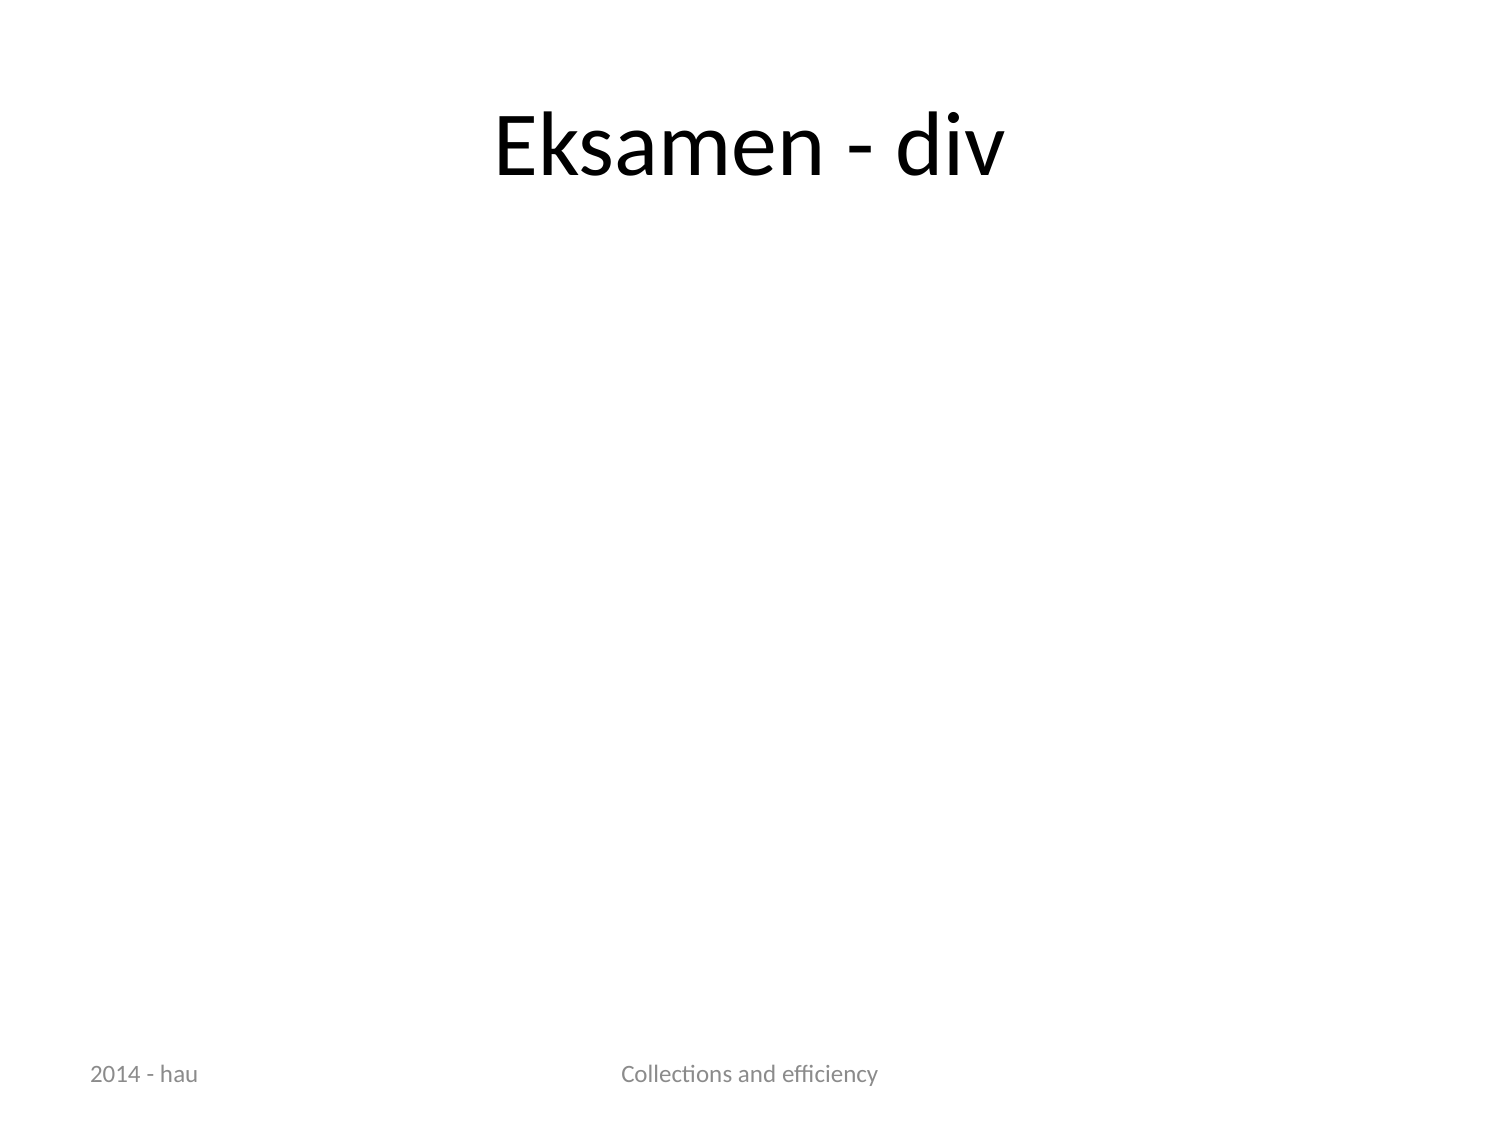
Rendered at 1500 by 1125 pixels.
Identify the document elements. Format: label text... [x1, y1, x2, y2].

footer Collections and efficiency [512, 1042, 988, 1103]
title Eksamen - div [74, 44, 1426, 233]
slide_number 2014 - hau [75, 1042, 425, 1103]
